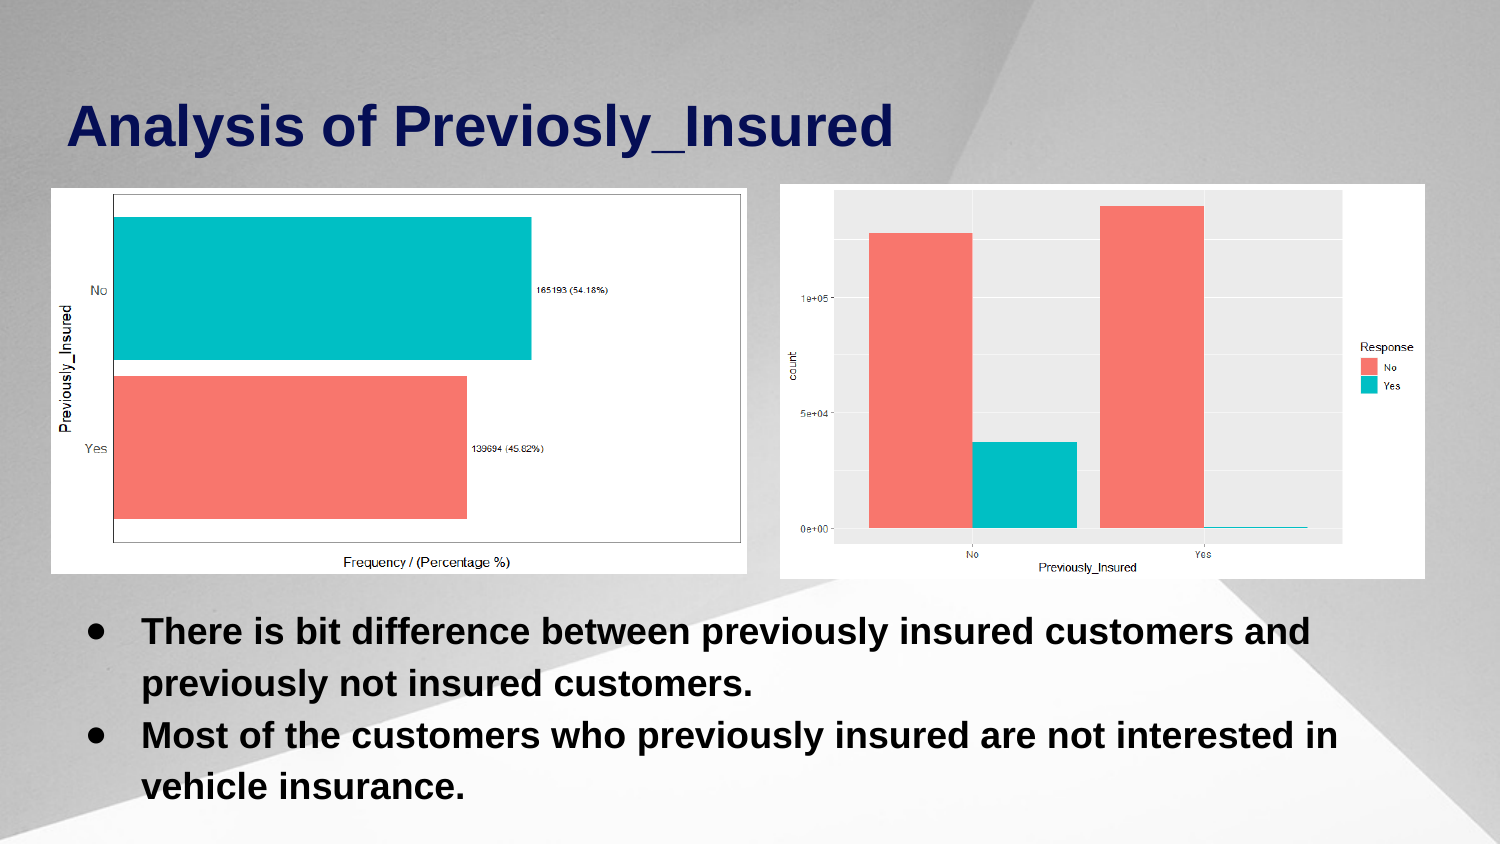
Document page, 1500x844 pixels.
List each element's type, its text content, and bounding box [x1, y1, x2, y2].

title Analysis of Previosly_Insured [51, 72, 1449, 166]
picture [0, 0, 1500, 844]
list There is bit difference between previously insured customers and previously not insured customers. Most of the customers who previously insured are not interested in vehicle insurance. [51, 166, 1449, 794]
